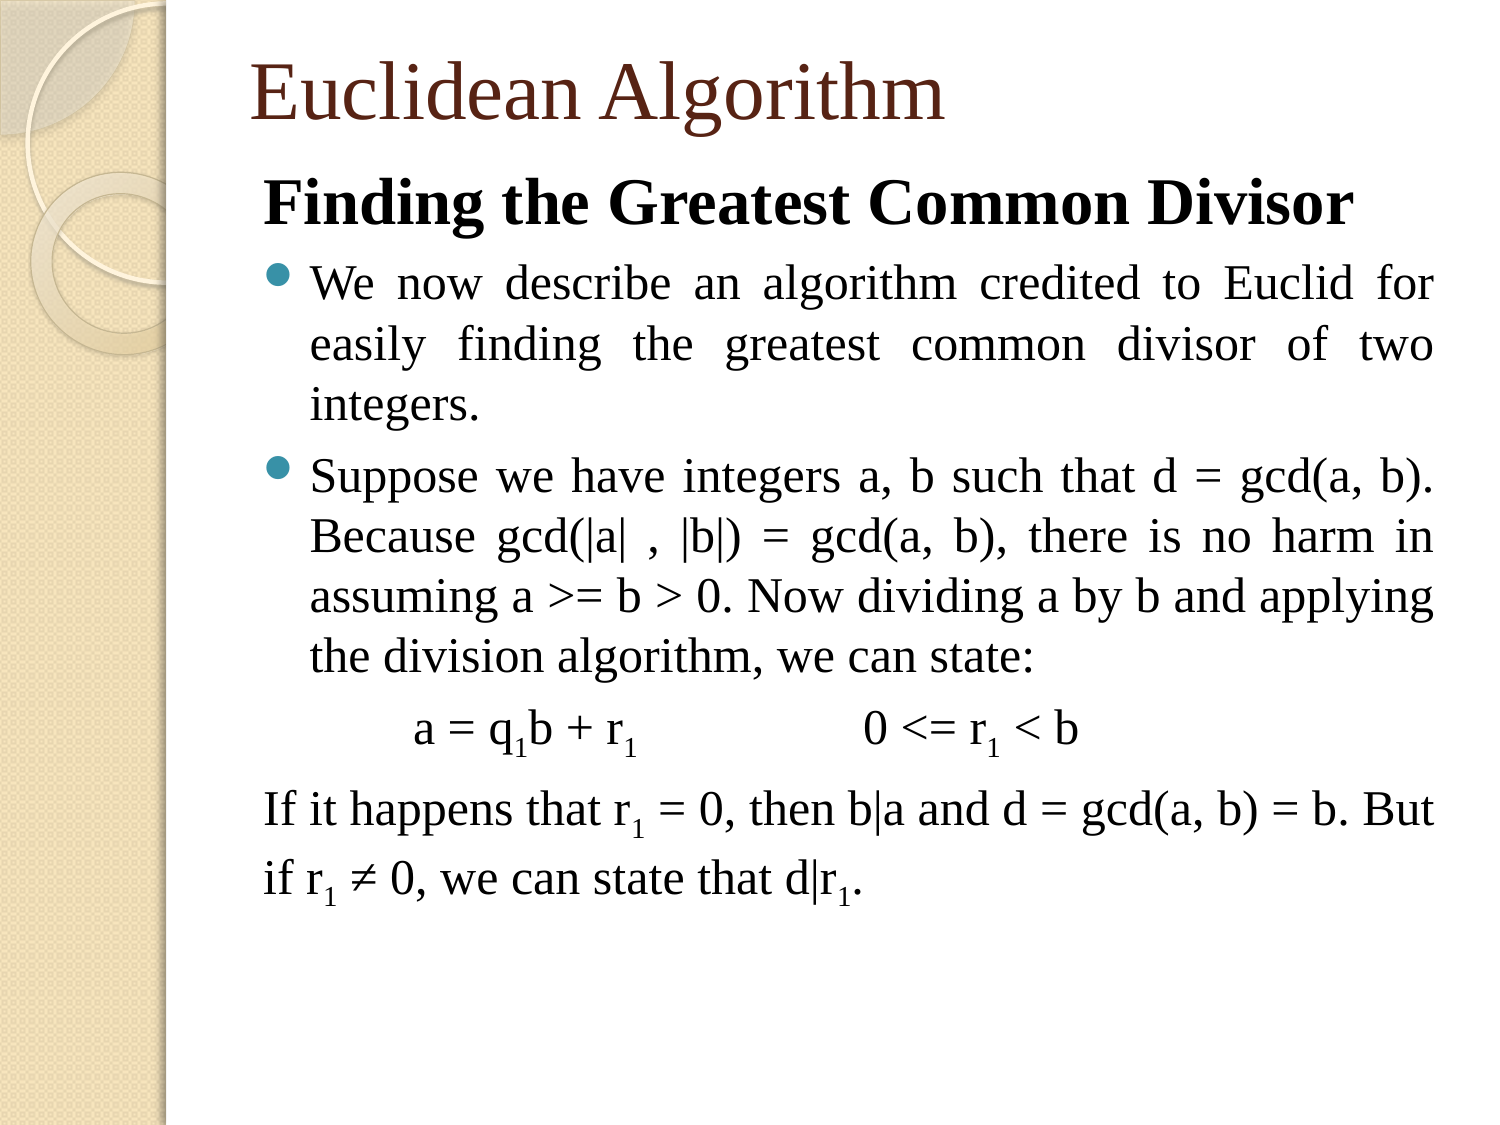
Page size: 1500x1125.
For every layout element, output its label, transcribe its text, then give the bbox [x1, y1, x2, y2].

text_box Euclidean Algorithm [234, 21, 1450, 150]
text_box Finding the Greatest Common Divisor We now describe an algorithm credited to Euclid for easily finding the greatest common divisor of two integers. Suppose we have integers a, b such that d = gcd(a, b). Because gcd(|a| , |b|) = gcd(a, b), there is no harm in assuming a >= b > 0. Now dividing a by b and applying the division algorithm, we can state: a = q1b + r1 0 <= r1 < b If it happens that r1 = 0, then b|a and d = gcd(a, b) = b. But if r1 ≠ 0, we can state that d|r1. [234, 150, 1450, 1013]
